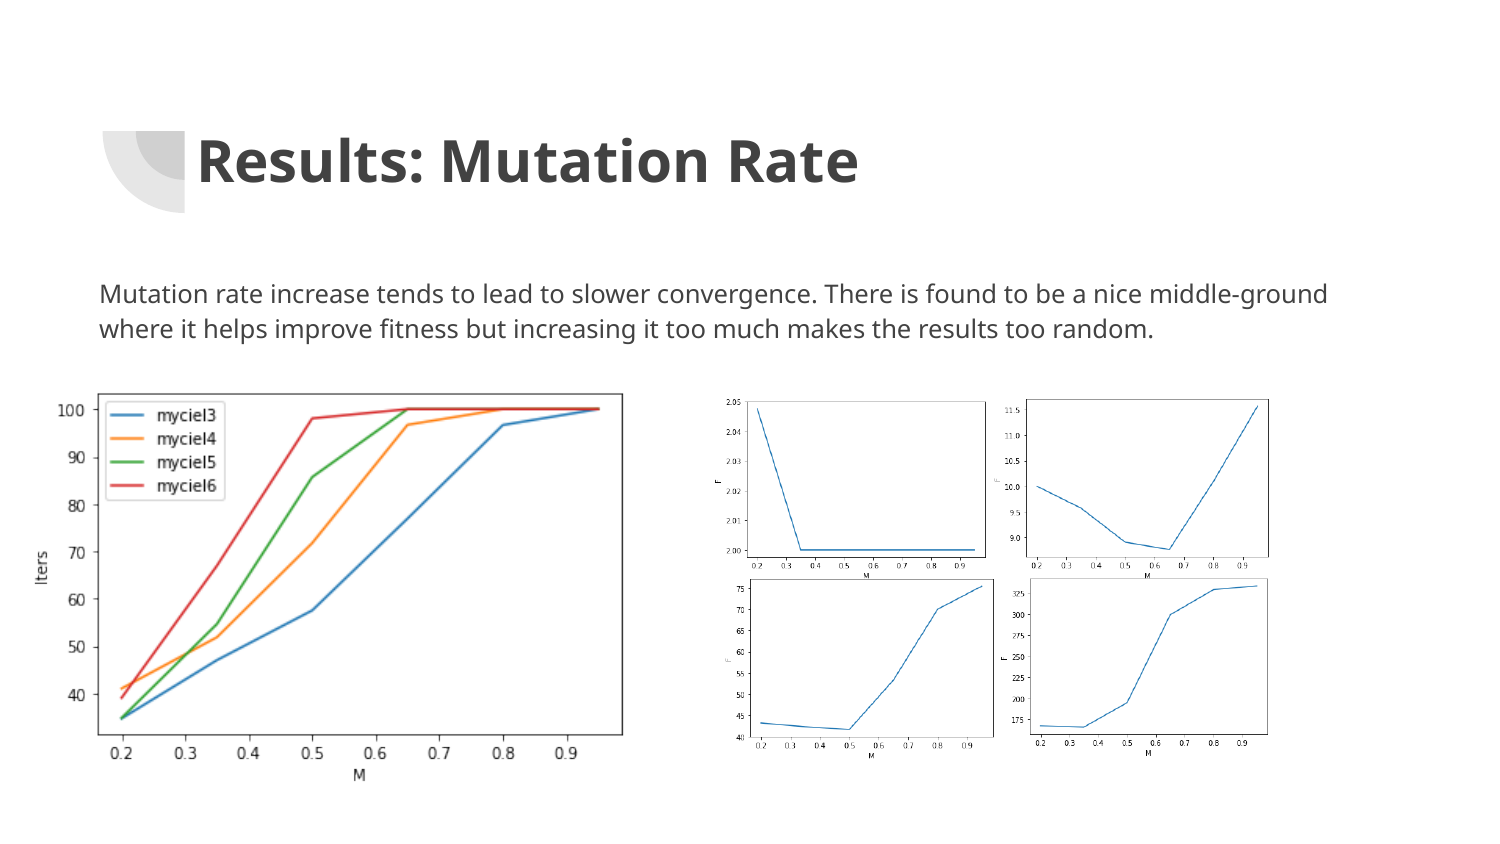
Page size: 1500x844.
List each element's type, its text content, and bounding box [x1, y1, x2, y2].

picture [24, 384, 633, 794]
title Results: Mutation Rate [181, 109, 1184, 234]
list Mutation rate increase tends to lead to slower convergence. There is found to be a nice middle-ground where it helps improve fitness but increasing it too much makes the results too random. [84, 258, 1388, 360]
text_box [710, 394, 1273, 764]
